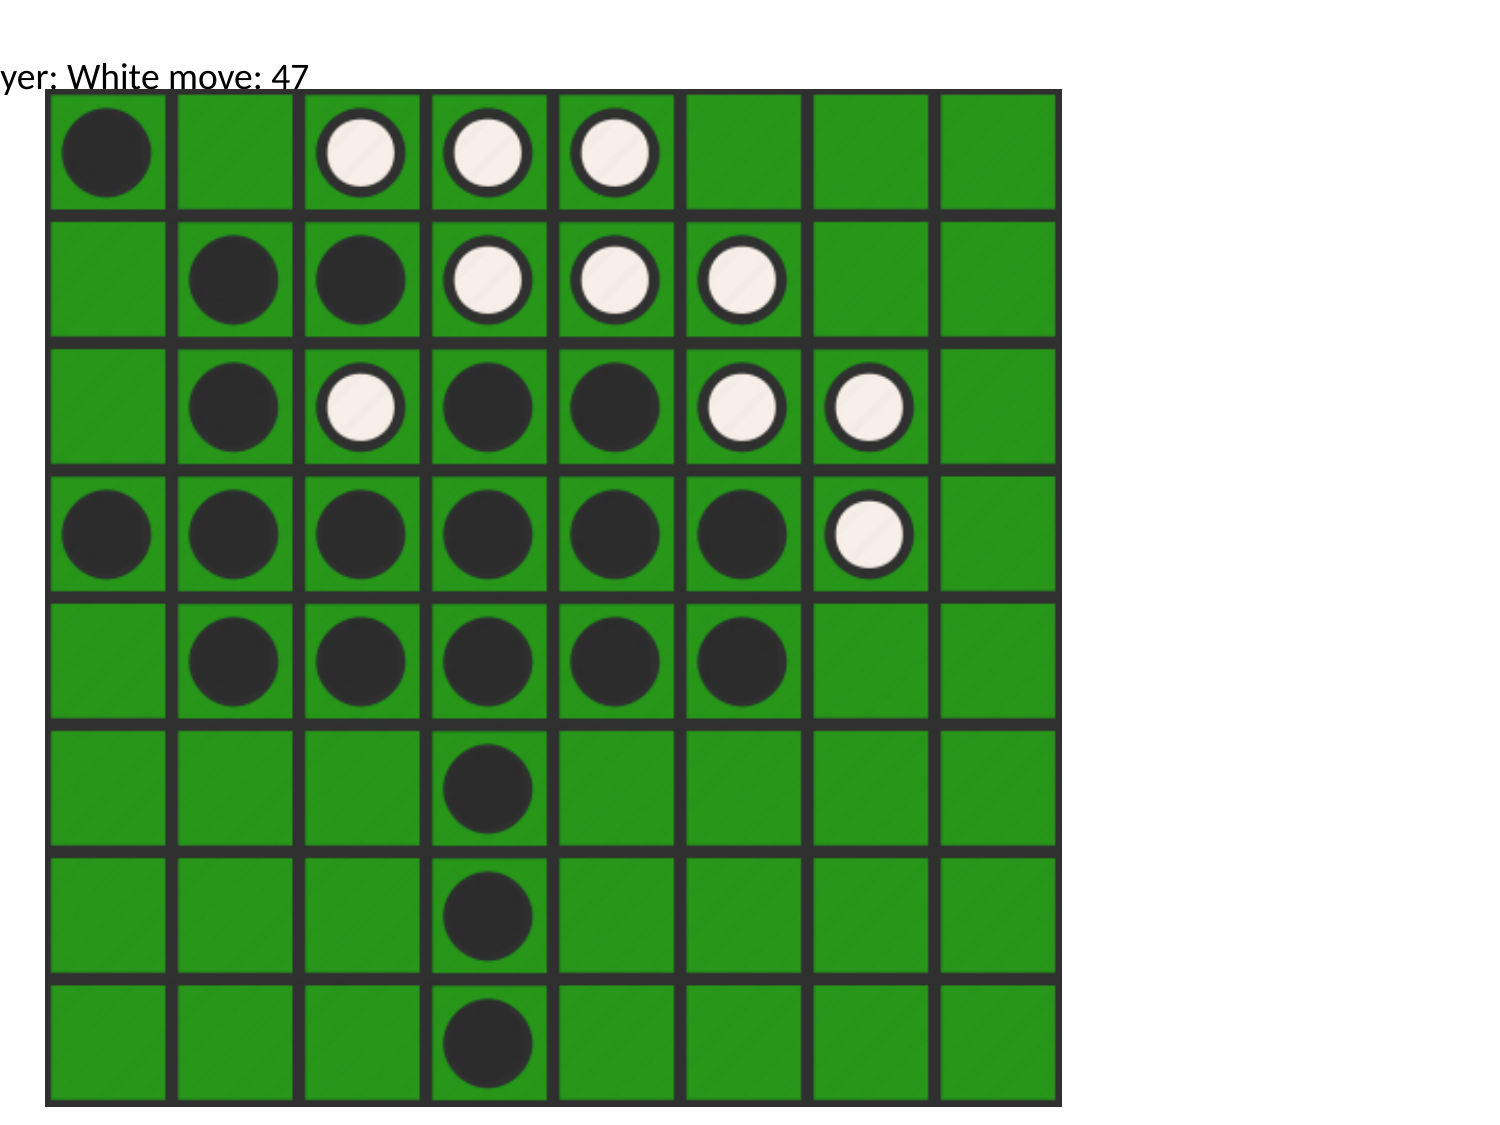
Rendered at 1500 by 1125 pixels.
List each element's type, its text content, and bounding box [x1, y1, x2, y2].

text_box turn: 26 player: White move: 47 [0, 44, 325, 105]
picture [44, 89, 1062, 1107]
